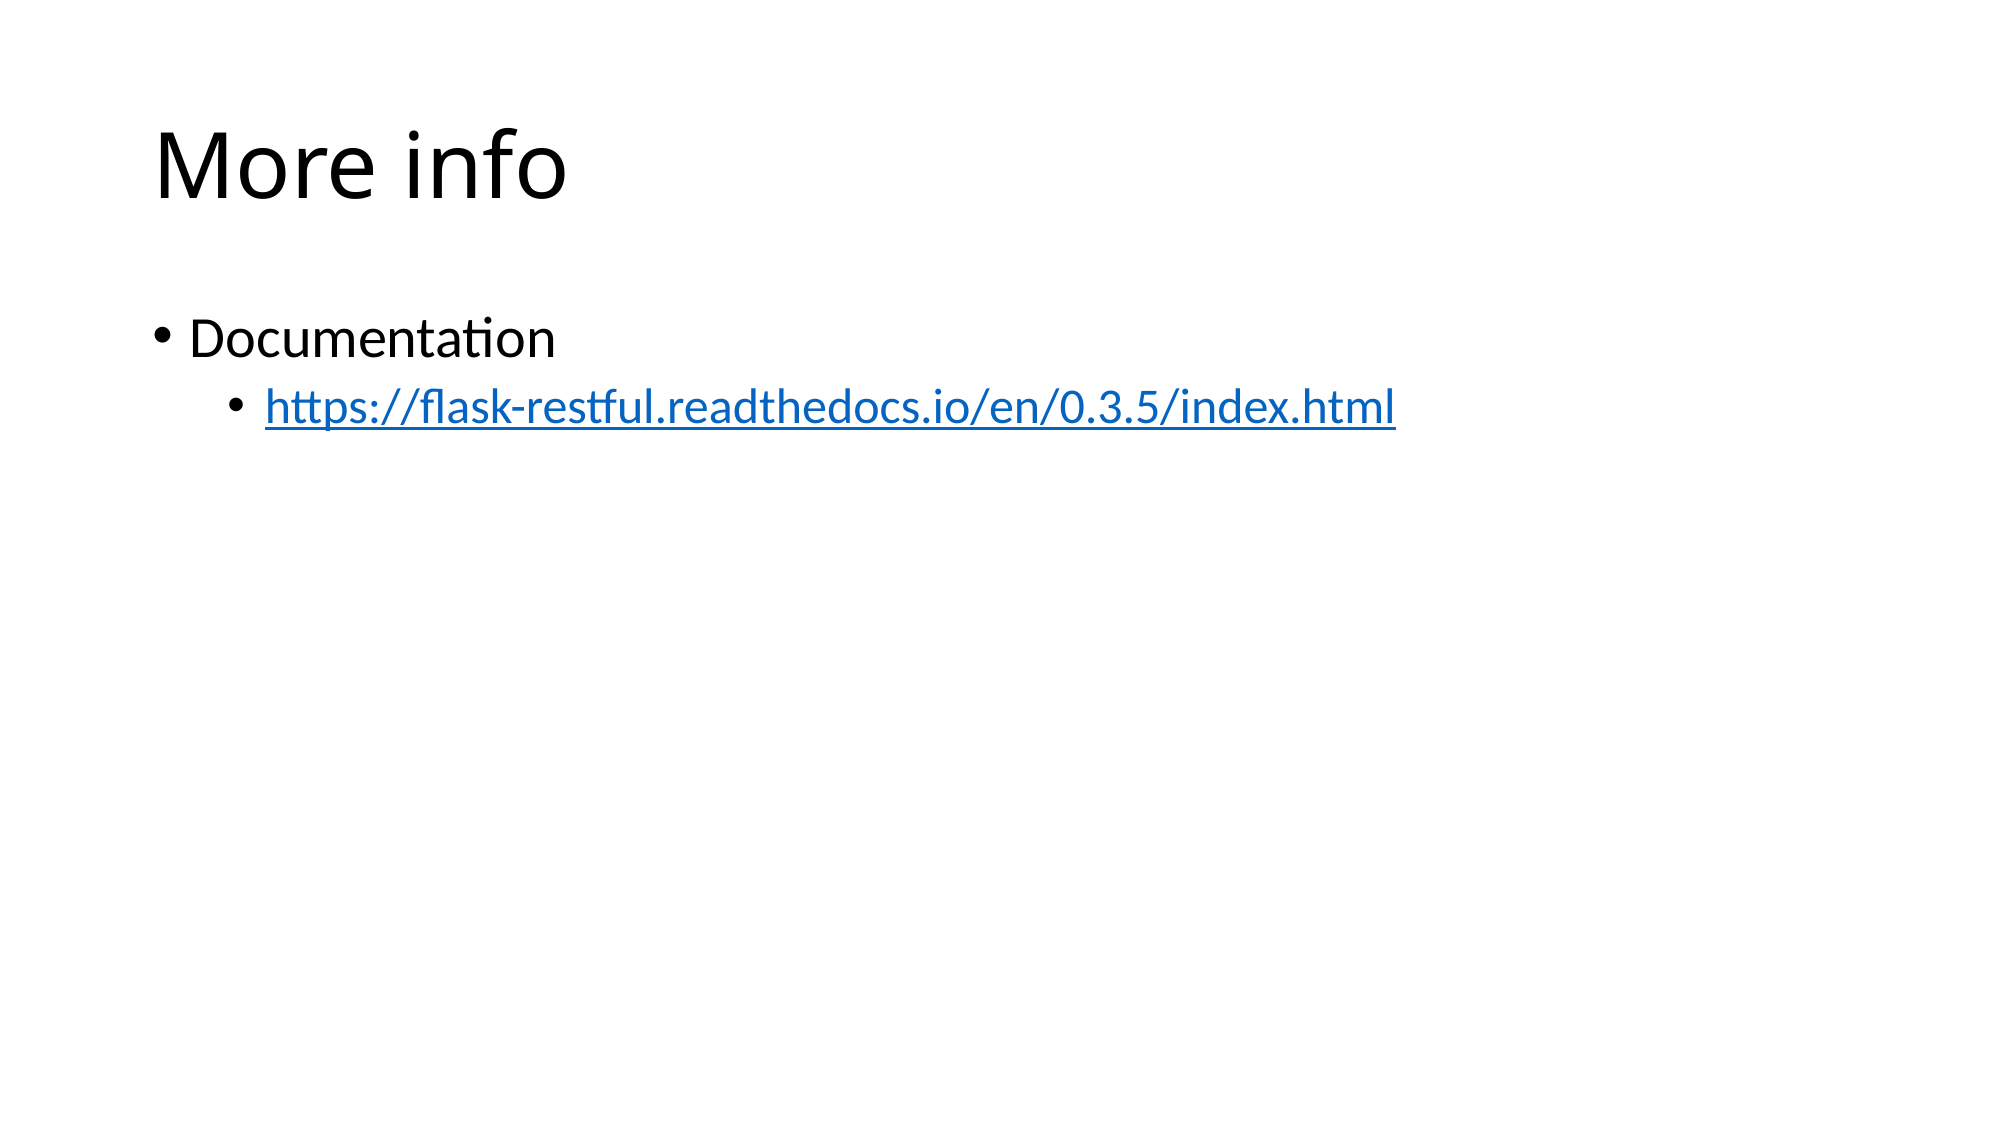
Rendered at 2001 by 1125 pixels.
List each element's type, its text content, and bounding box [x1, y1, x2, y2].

title More info [137, 59, 1863, 278]
list Documentation https://flask-restful.readthedocs.io/en/0.3.5/index.html [137, 299, 1863, 1014]
